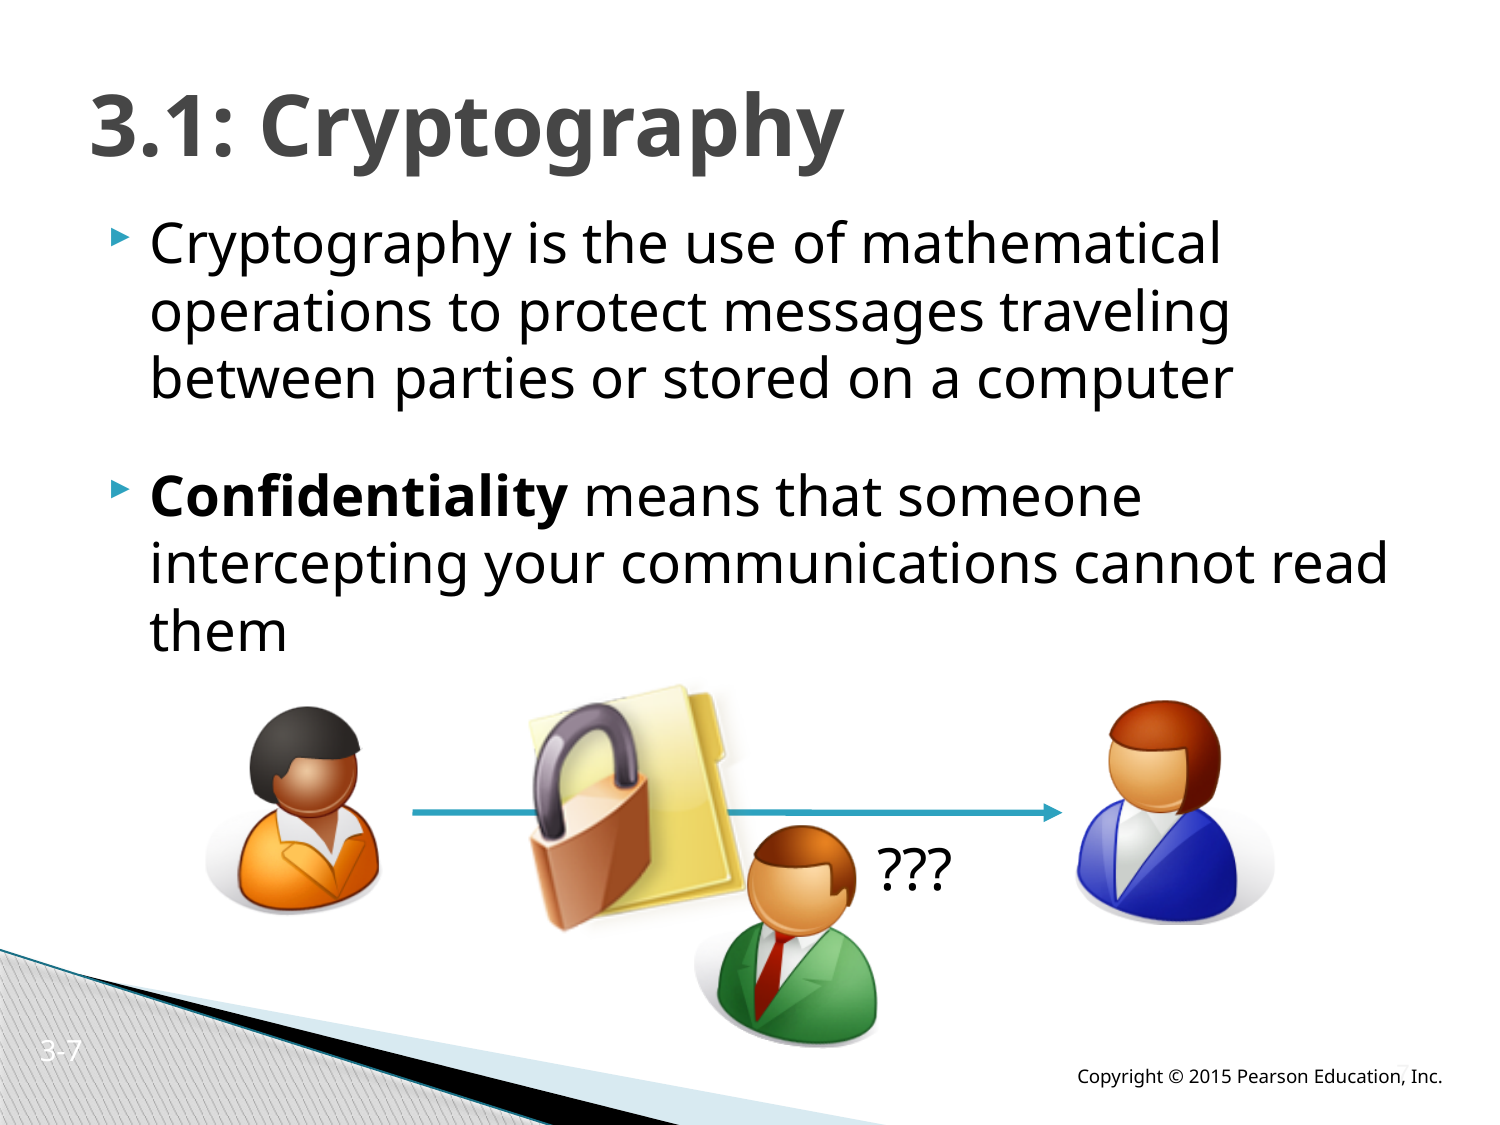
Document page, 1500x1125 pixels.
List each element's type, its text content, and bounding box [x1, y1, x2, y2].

slide_number 3-6 [24, 1025, 200, 1088]
title 3.1: Cryptography [75, 45, 1425, 200]
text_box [187, 649, 1288, 1051]
list Cryptography is the use of mathematical operations to protect messages traveling between parties or stored on a computer Confidentiality means that someone intercepting your communications cannot read them [75, 200, 1425, 988]
